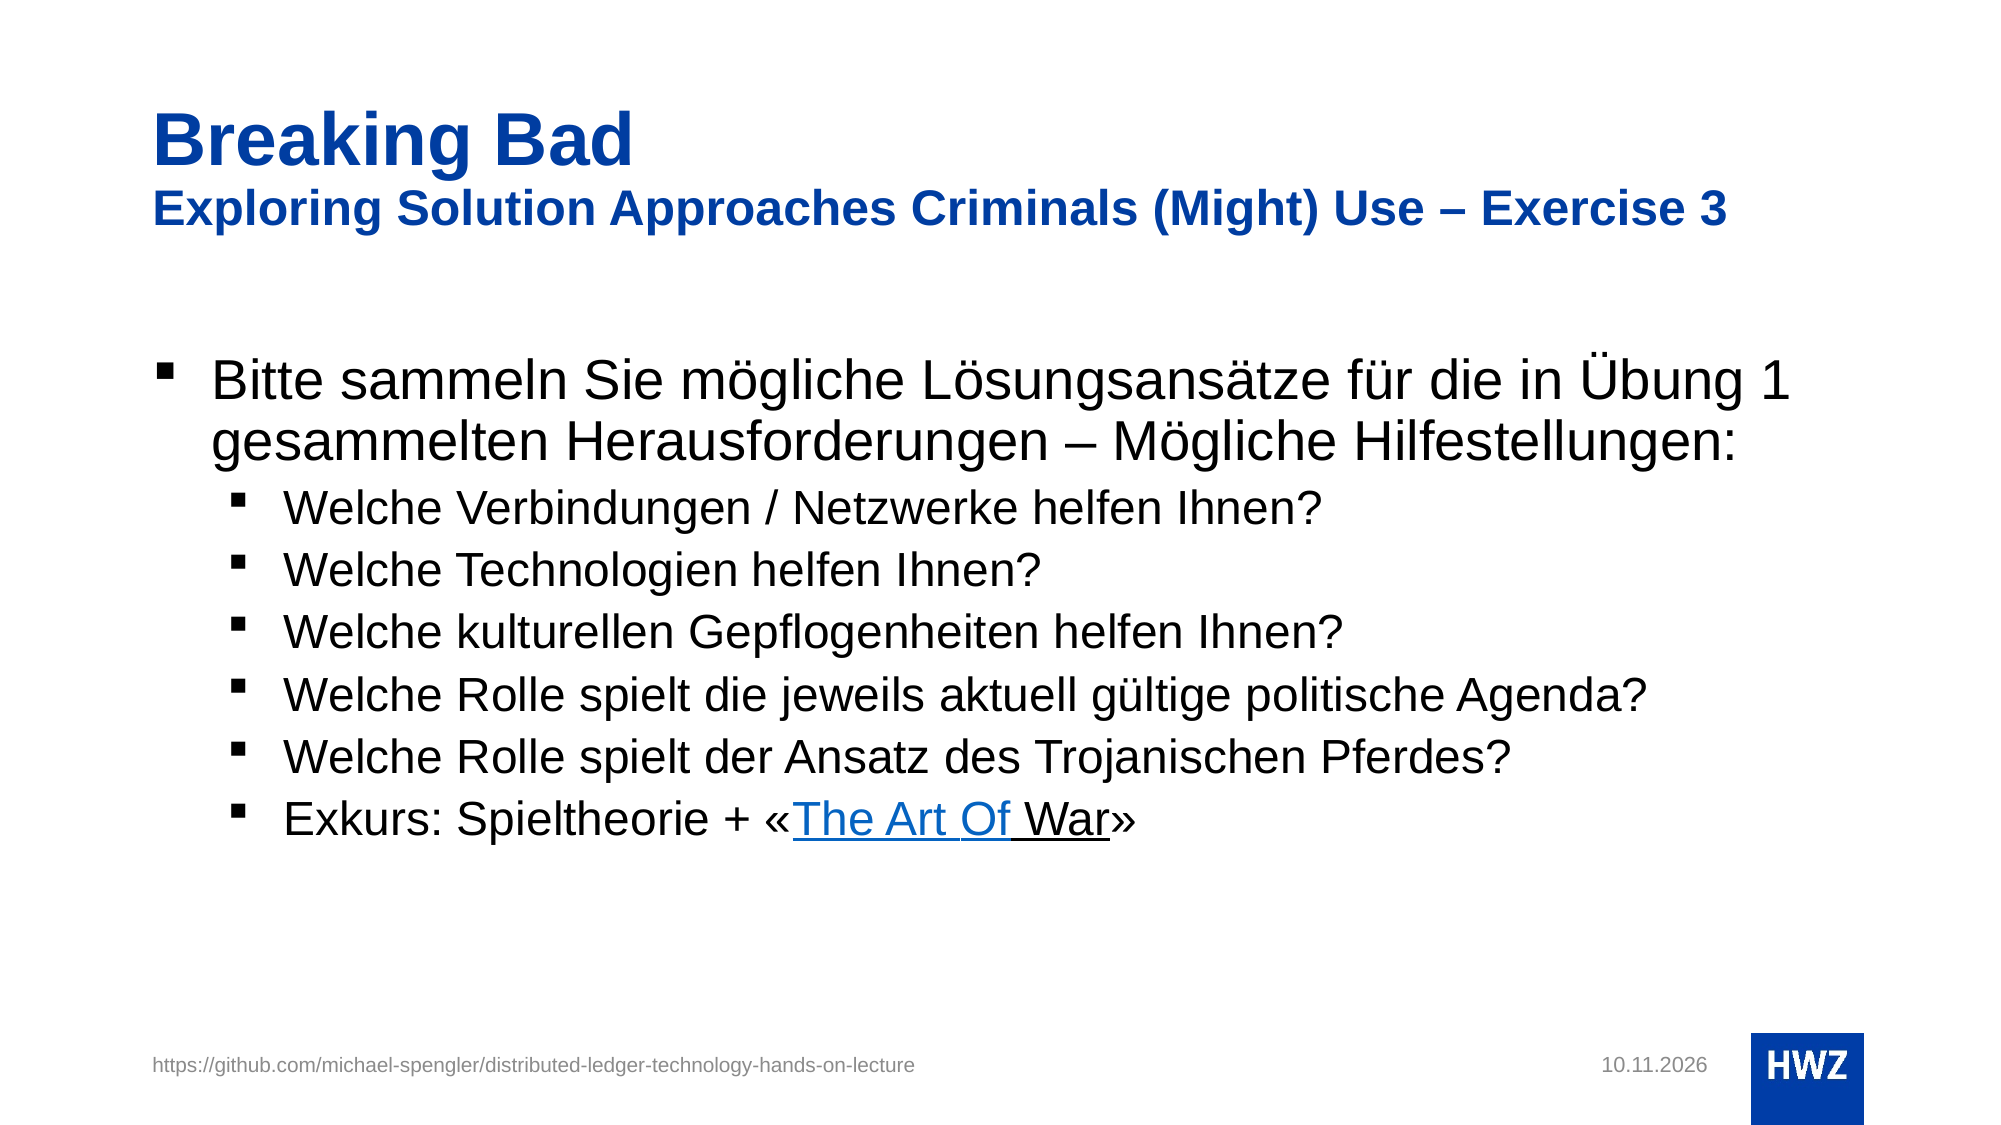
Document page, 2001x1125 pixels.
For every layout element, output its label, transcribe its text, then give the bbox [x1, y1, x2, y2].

list Bitte sammeln Sie mögliche Lösungsansätze für die in Übung 1 gesammelten Herausforderungen – Mögliche Hilfestellungen: Welche Verbindungen / Netzwerke helfen Ihnen? Welche Technologien helfen Ihnen? Welche kulturellen Gepflogenheiten helfen Ihnen? Welche Rolle spielt die jeweils aktuell gültige politische Agenda? Welche Rolle spielt der Ansatz des Trojanischen Pferdes? Exkurs: Spieltheorie + «The Art Of War» [137, 343, 1863, 1014]
footer https://github.com/michael-spengler/distributed-ledger-technology-hands-on-lecture [137, 1033, 1421, 1094]
picture [1751, 1033, 1864, 1125]
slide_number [1577, 1033, 1733, 1094]
title Breaking Bad Exploring Solution Approaches Criminals (Might) Use – Exercise 3 [137, 59, 1863, 278]
